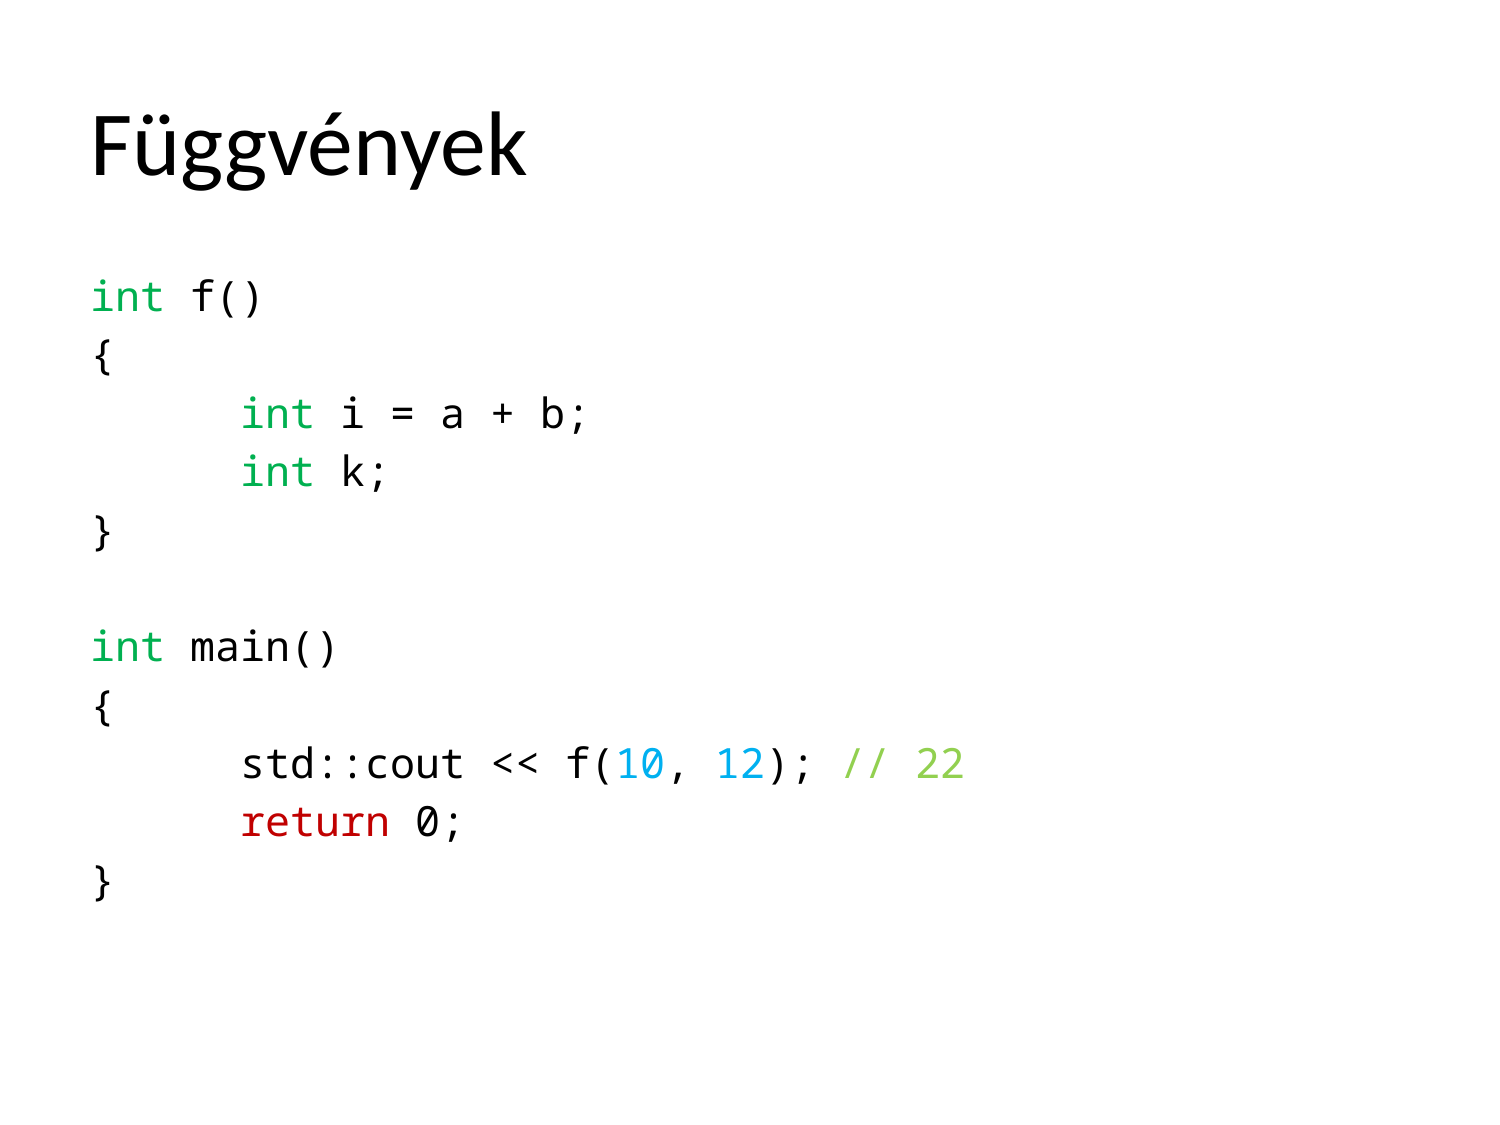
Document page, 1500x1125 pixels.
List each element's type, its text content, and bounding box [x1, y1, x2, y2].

title Függvények [74, 44, 1426, 233]
list int f() { int i = a + b; int k; } int main() { std::cout << f(10, 12); // 22 return 0; } [74, 262, 1426, 1006]
